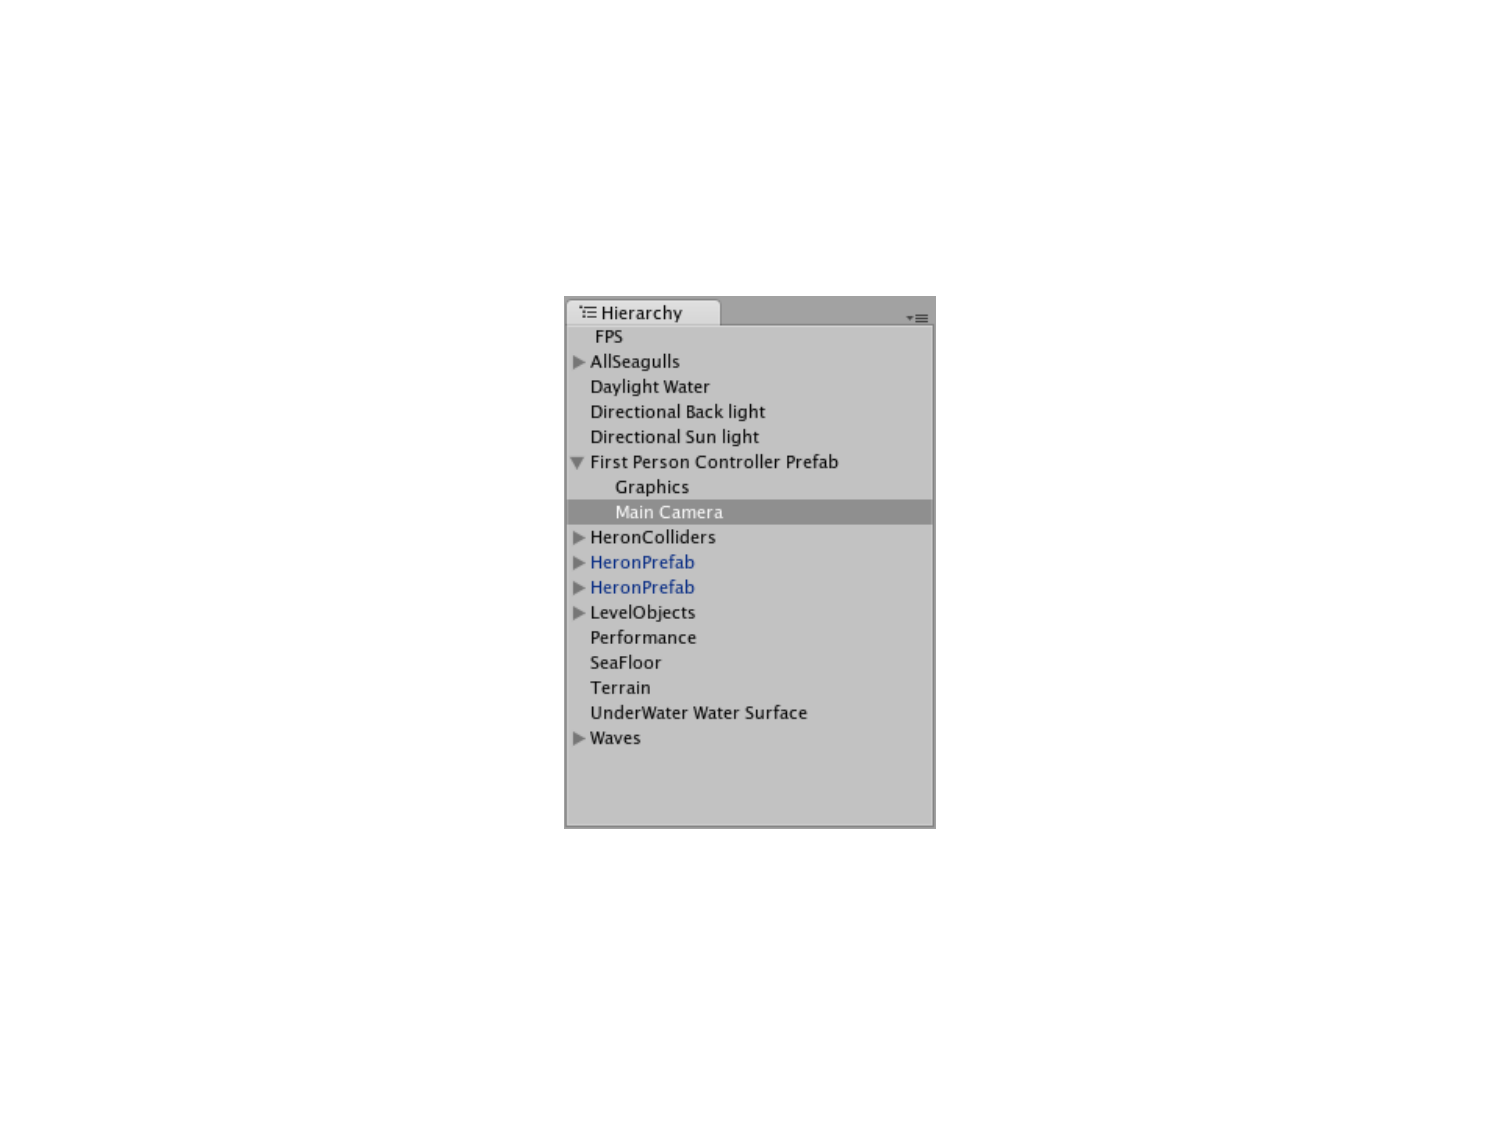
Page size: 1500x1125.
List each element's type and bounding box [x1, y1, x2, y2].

picture [564, 296, 936, 829]
